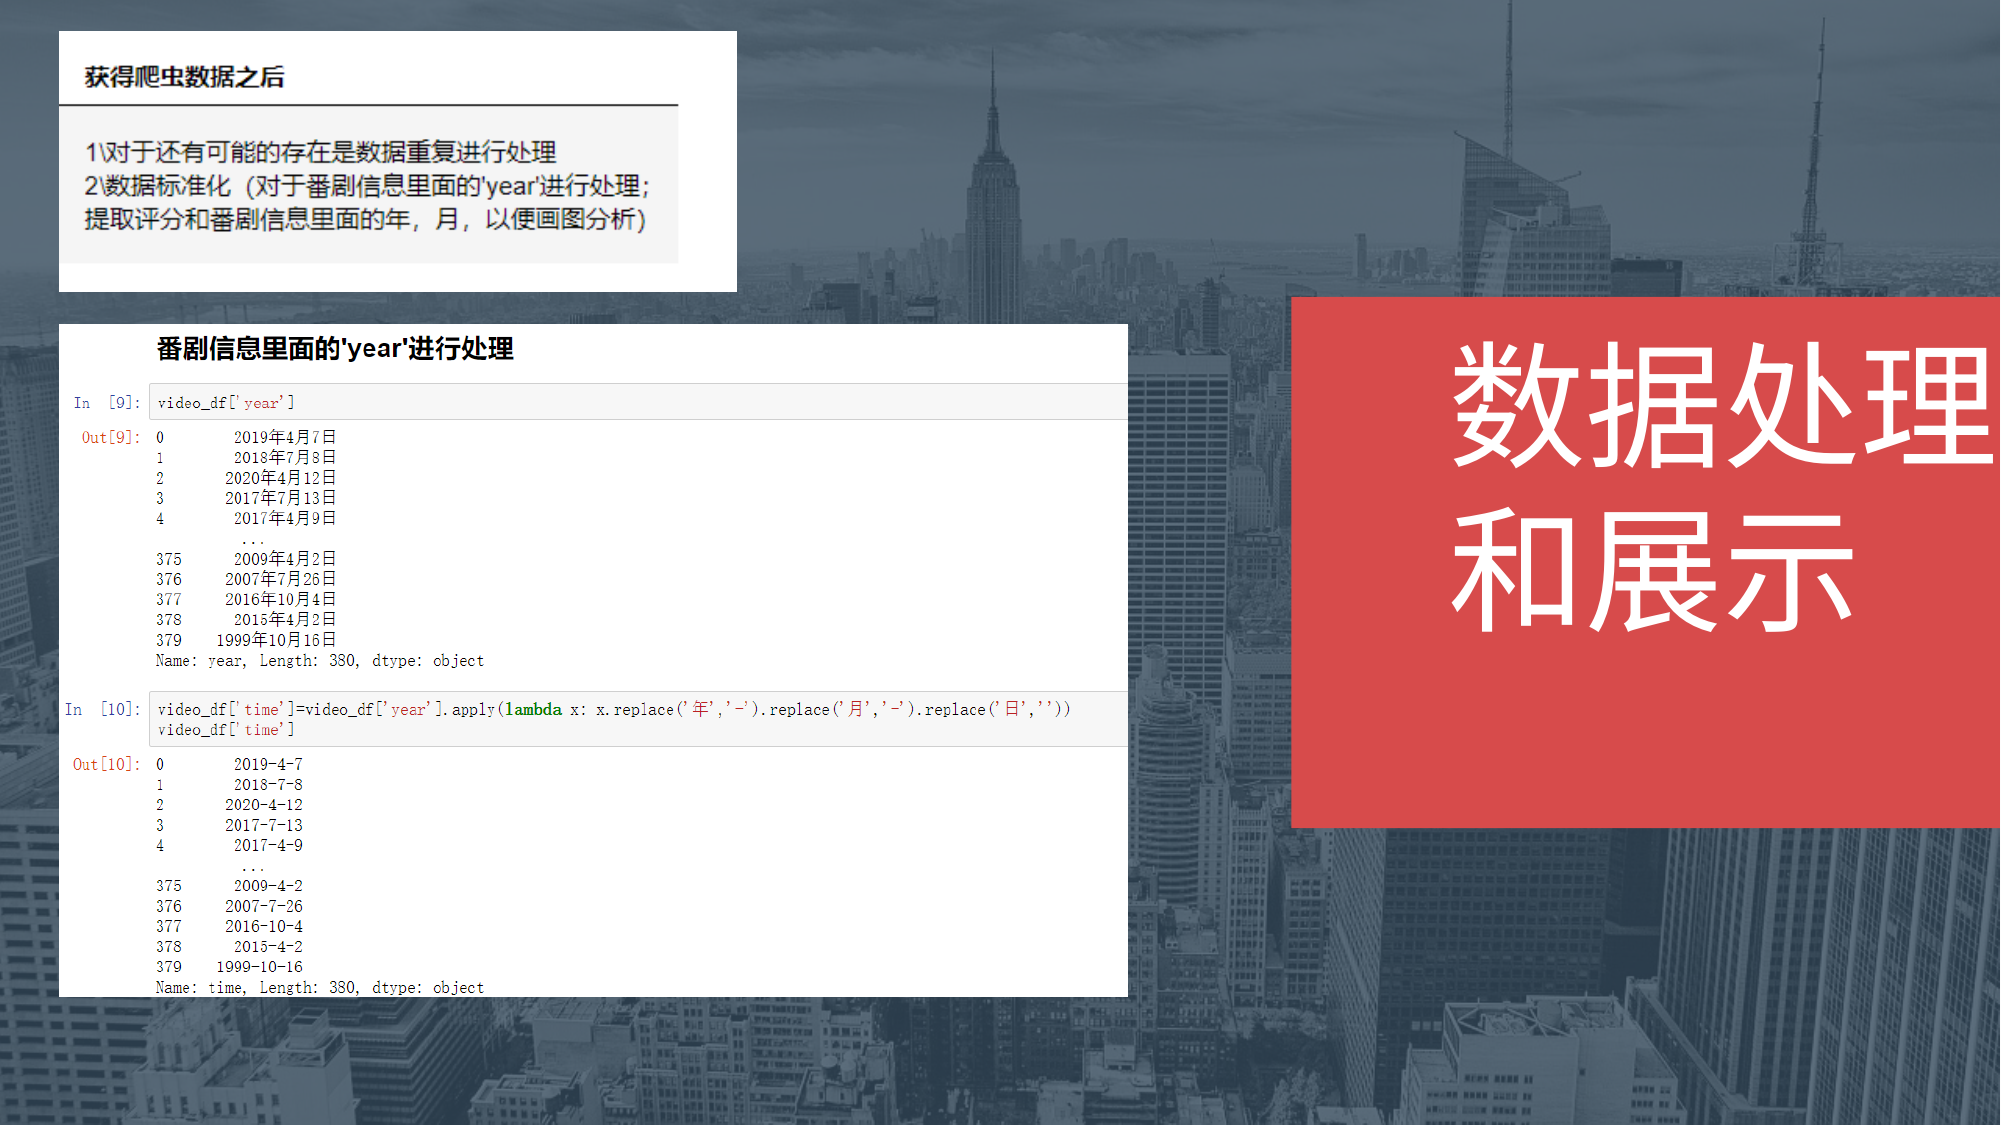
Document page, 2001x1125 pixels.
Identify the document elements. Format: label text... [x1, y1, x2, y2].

picture [59, 324, 1128, 997]
picture [59, 31, 737, 292]
text_box 数据处理和展示 [1433, 312, 2000, 657]
